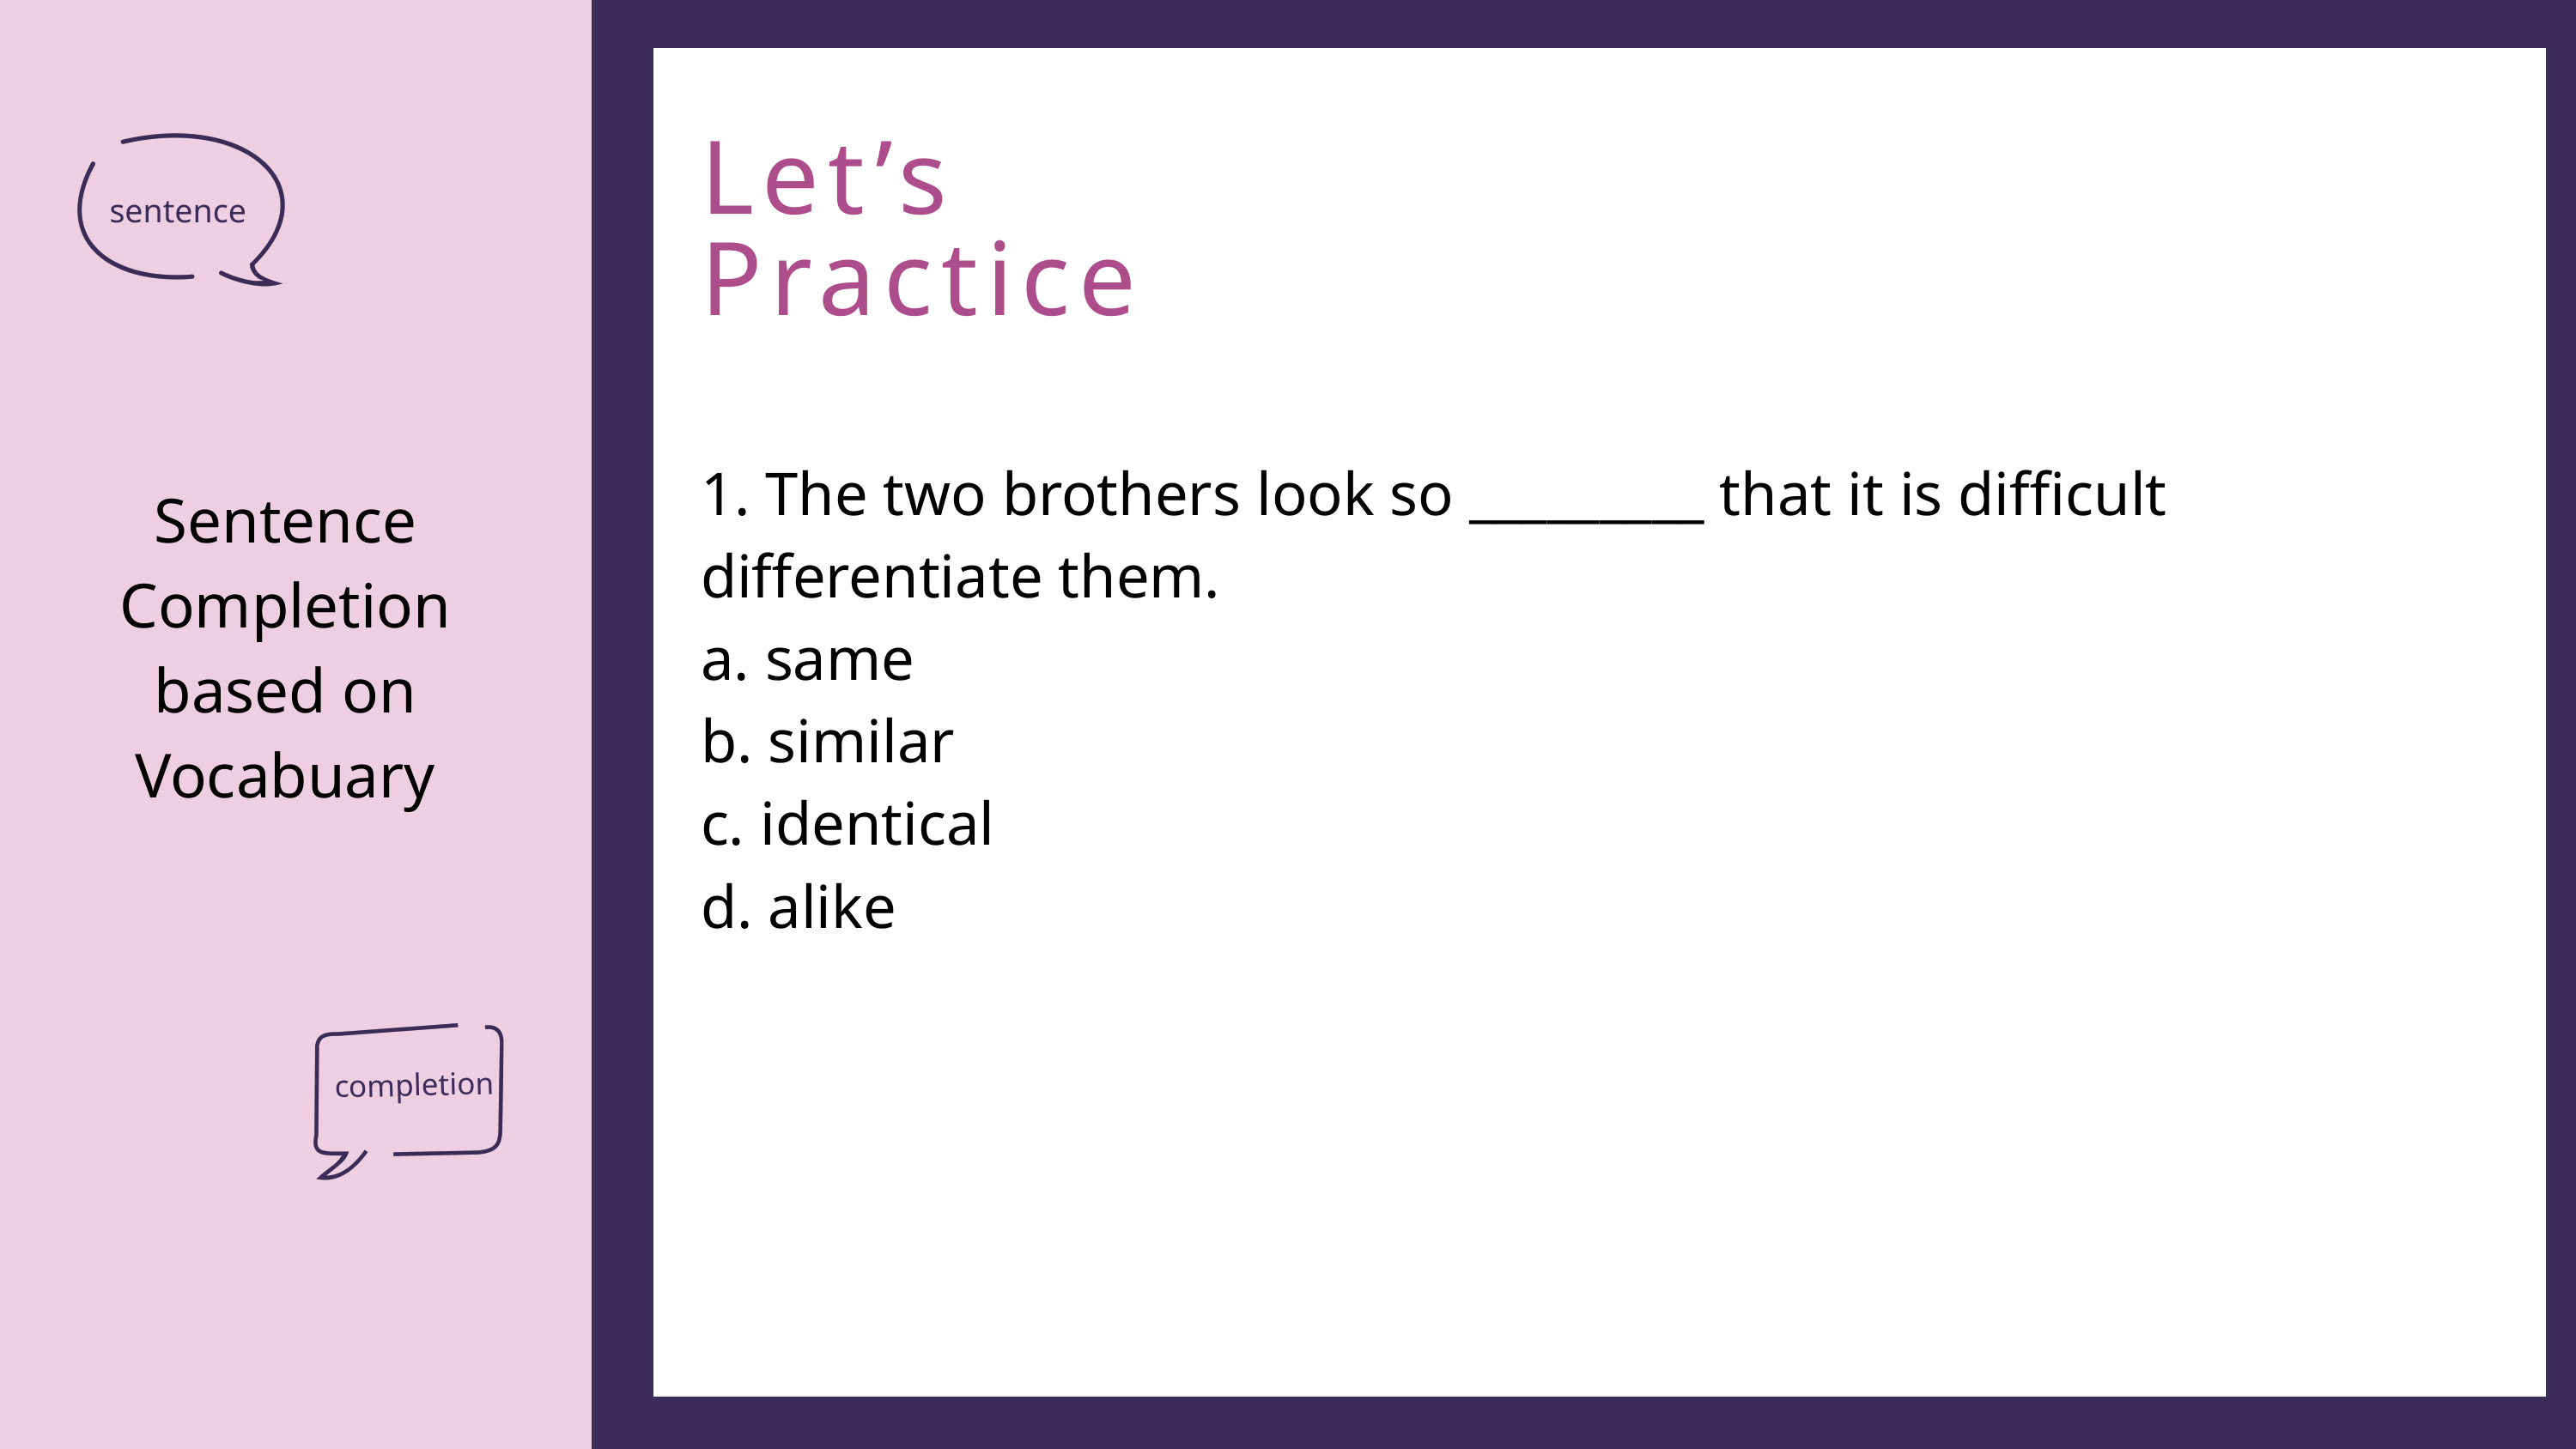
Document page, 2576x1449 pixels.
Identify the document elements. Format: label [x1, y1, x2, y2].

text_box [653, 47, 2547, 1397]
text_box [0, 0, 592, 1449]
